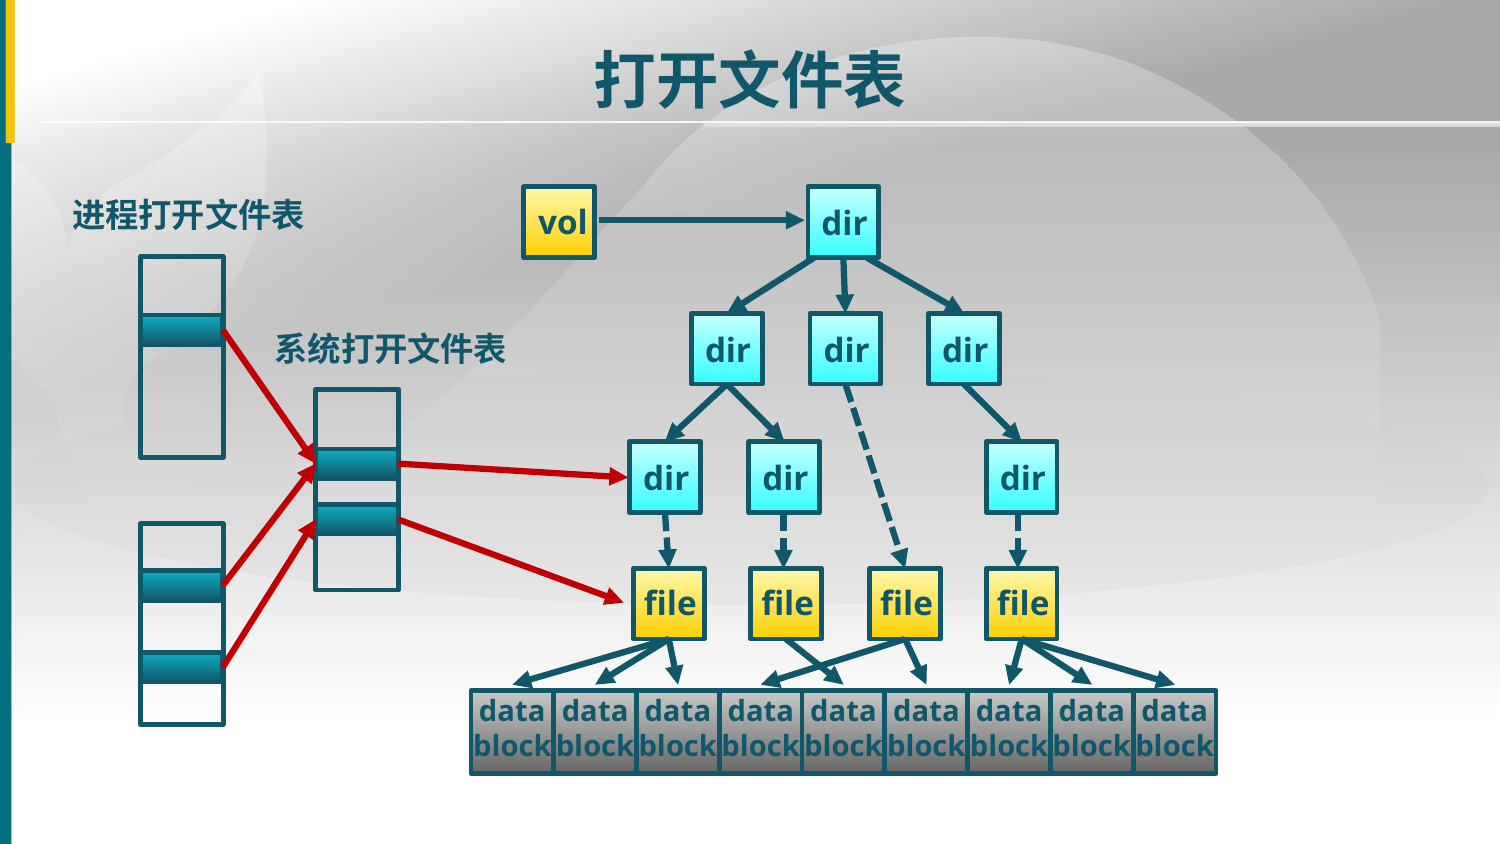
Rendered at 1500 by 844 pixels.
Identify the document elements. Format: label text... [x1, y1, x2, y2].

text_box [456, 186, 1231, 774]
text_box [55, 186, 322, 725]
picture [0, 0, 1500, 844]
text_box 打开文件表 [74, 33, 1425, 118]
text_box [327, 320, 635, 604]
